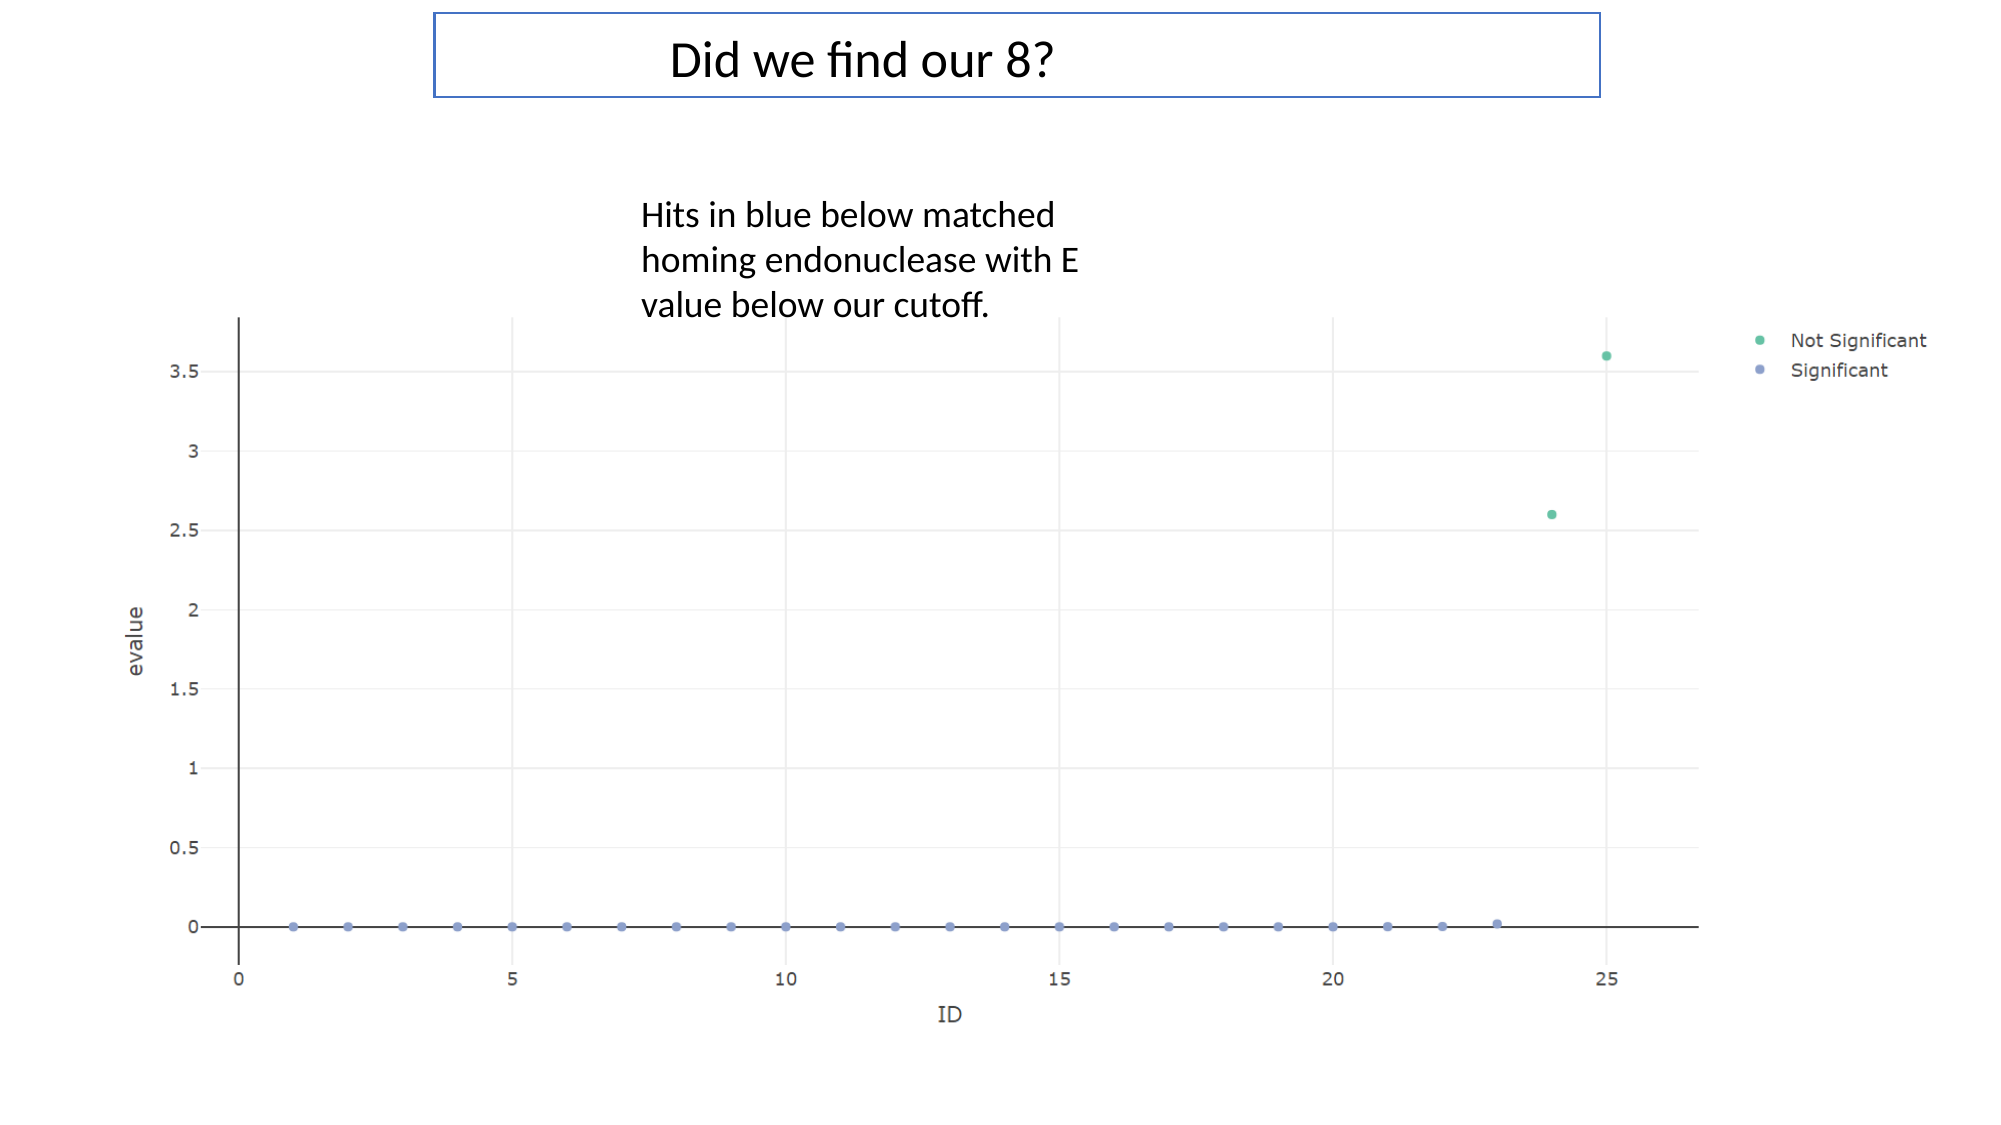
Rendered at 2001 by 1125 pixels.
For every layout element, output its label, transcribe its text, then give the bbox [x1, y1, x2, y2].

text_box [433, 12, 1601, 98]
text_box Did we find our 8? [655, 18, 1697, 96]
text_box Hits in blue below matched homing endonuclease with E value below our cutoff. [626, 182, 1146, 261]
picture [83, 261, 1961, 1049]
